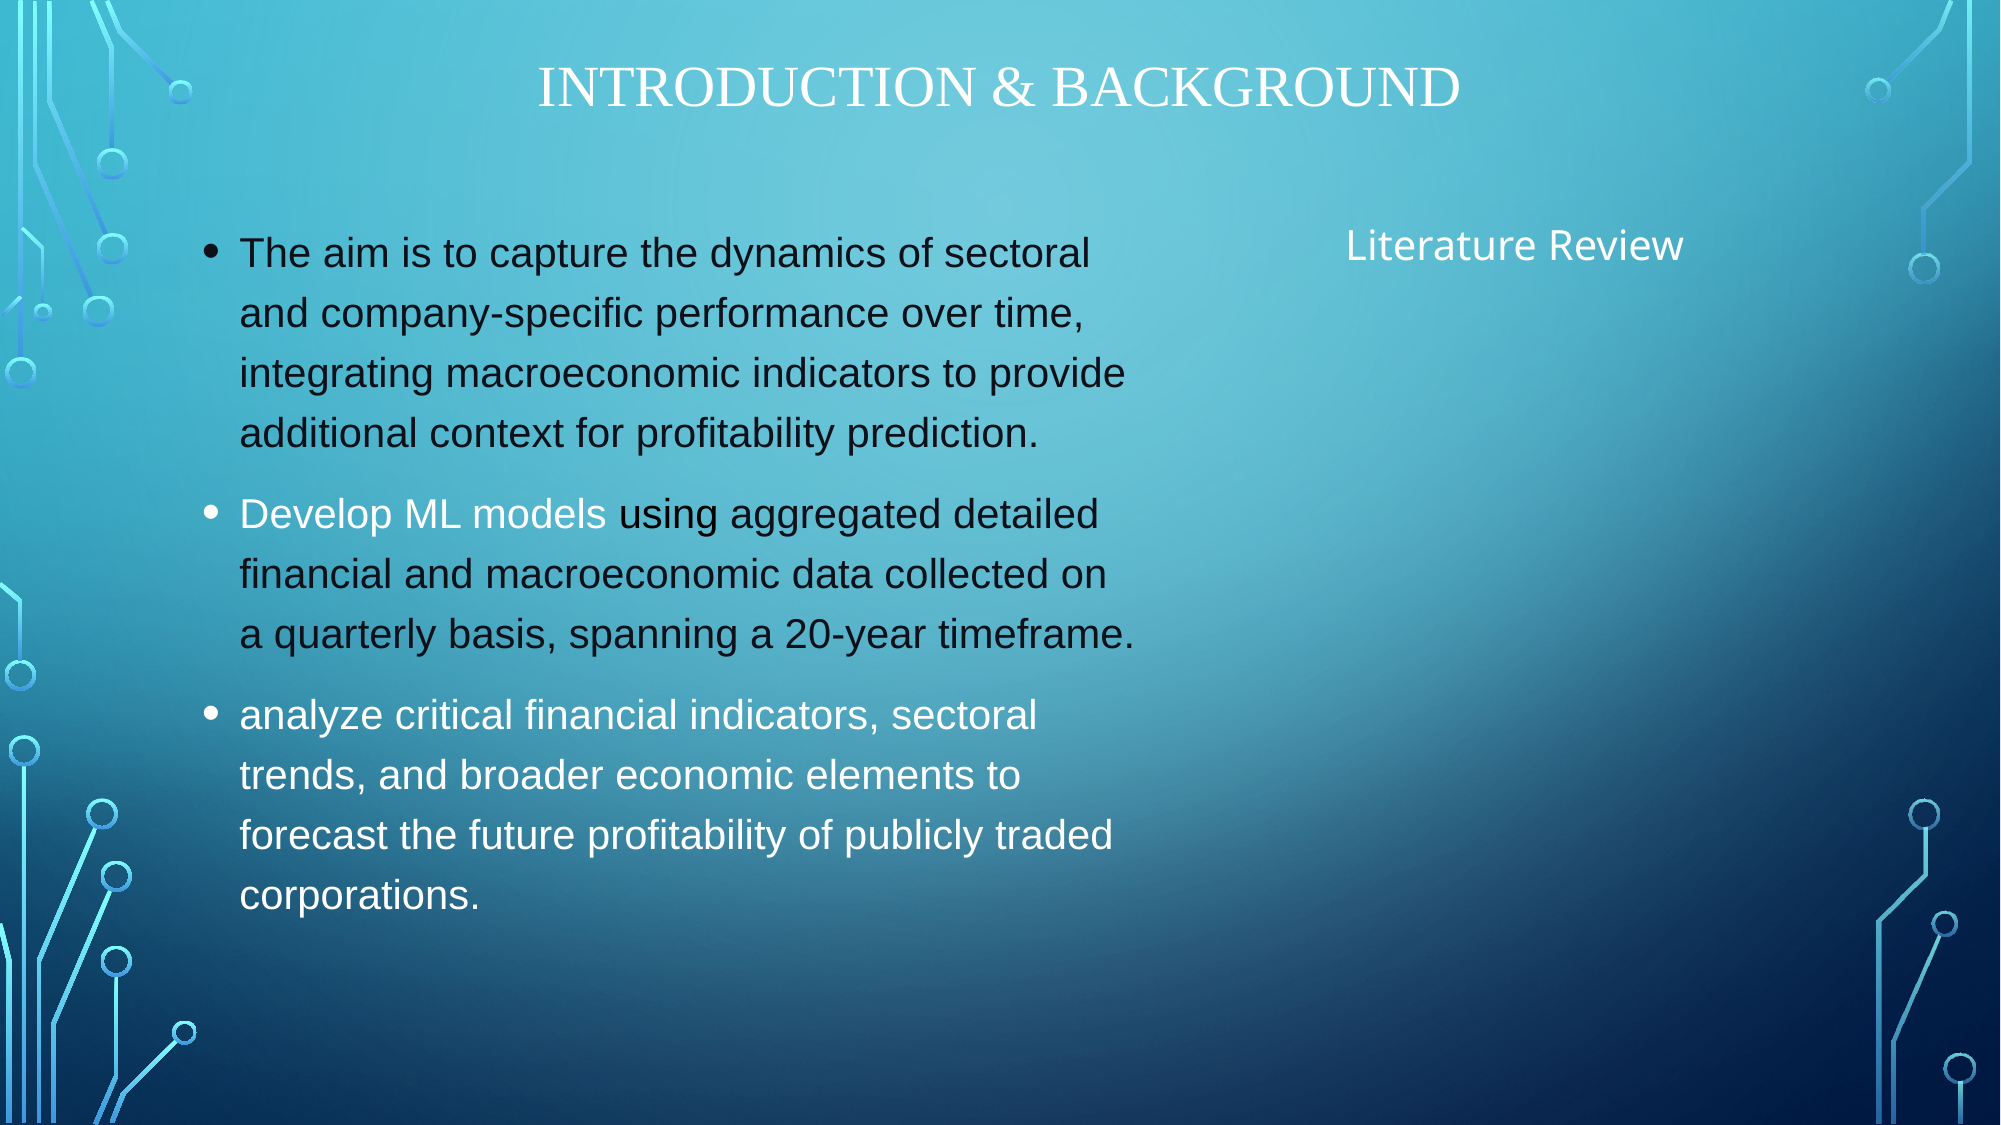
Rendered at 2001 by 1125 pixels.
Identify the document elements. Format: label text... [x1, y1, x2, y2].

title Introduction & Background [187, 0, 1813, 209]
list The aim is to capture the dynamics of sectoral and company-specific performance over time, integrating macroeconomic indicators to provide additional context for profitability prediction. Develop ML models using aggregated detailed financial and macroeconomic data collected on a quarterly basis, spanning a 20-year timeframe. analyze critical financial indicators, sectoral trends, and broader economic elements to forecast the future profitability of publicly traded corporations. [186, 208, 1158, 998]
text_box Literature Review [1330, 211, 1923, 277]
